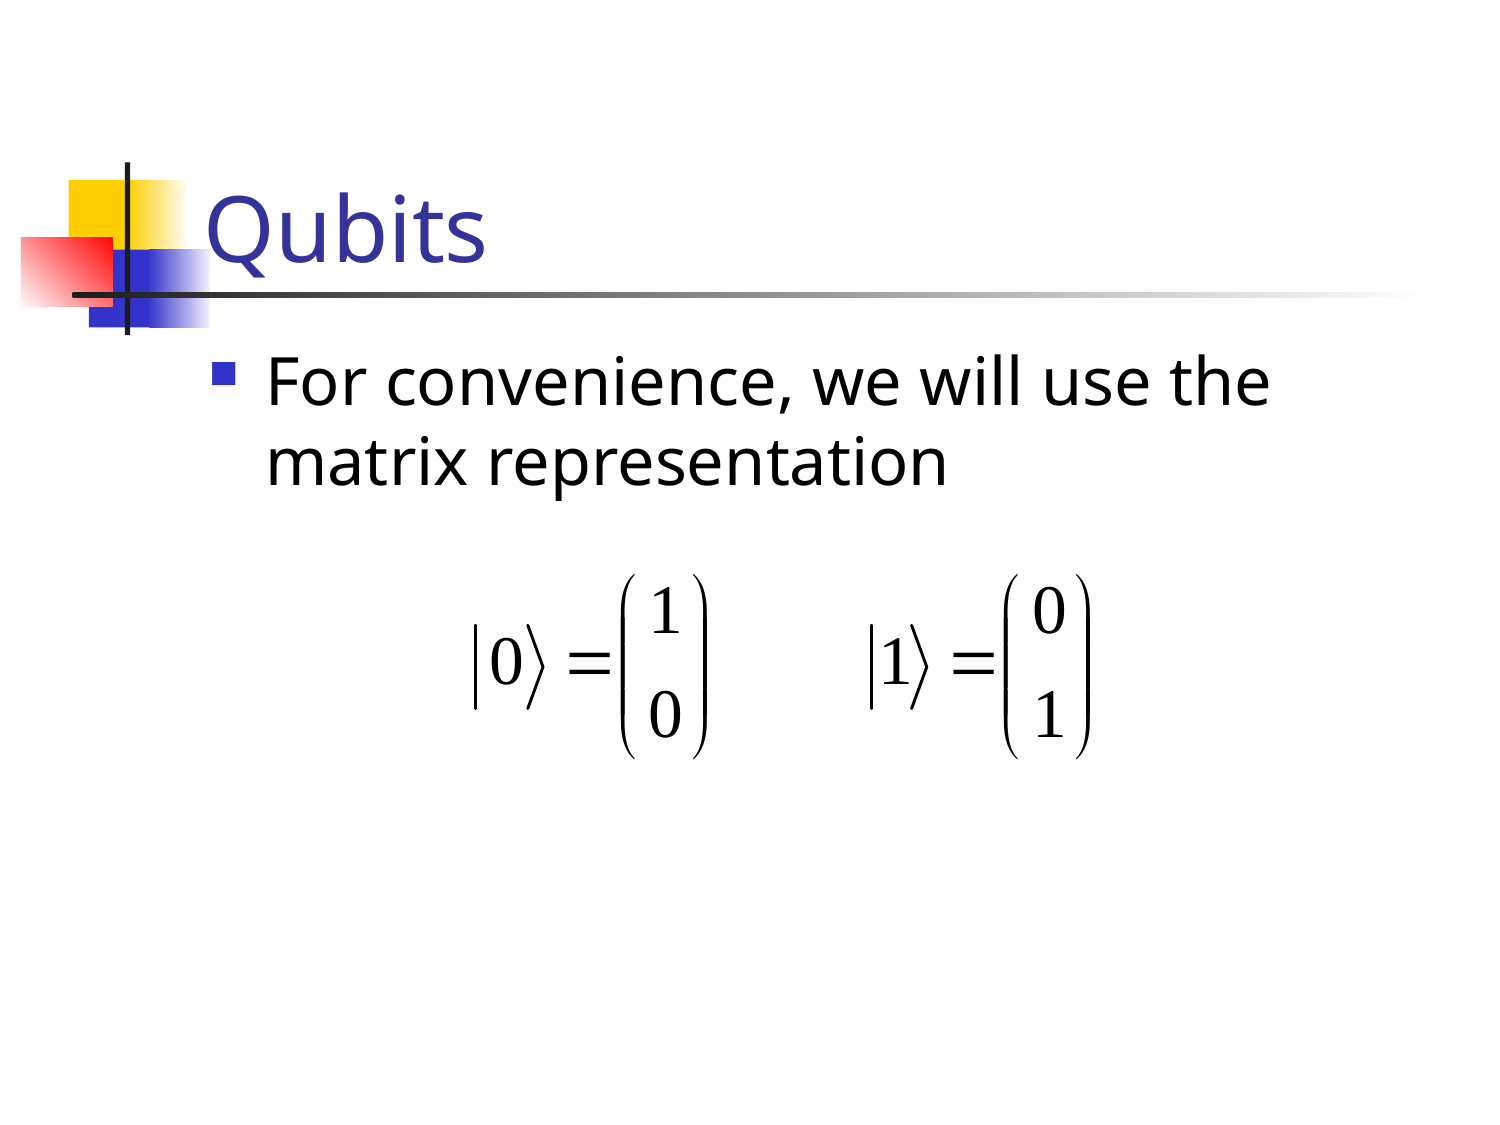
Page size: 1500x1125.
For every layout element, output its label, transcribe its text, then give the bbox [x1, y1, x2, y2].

list For convenience, we will use the matrix representation [193, 330, 1470, 1007]
title Qubits [188, 101, 1468, 289]
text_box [462, 562, 1113, 772]
